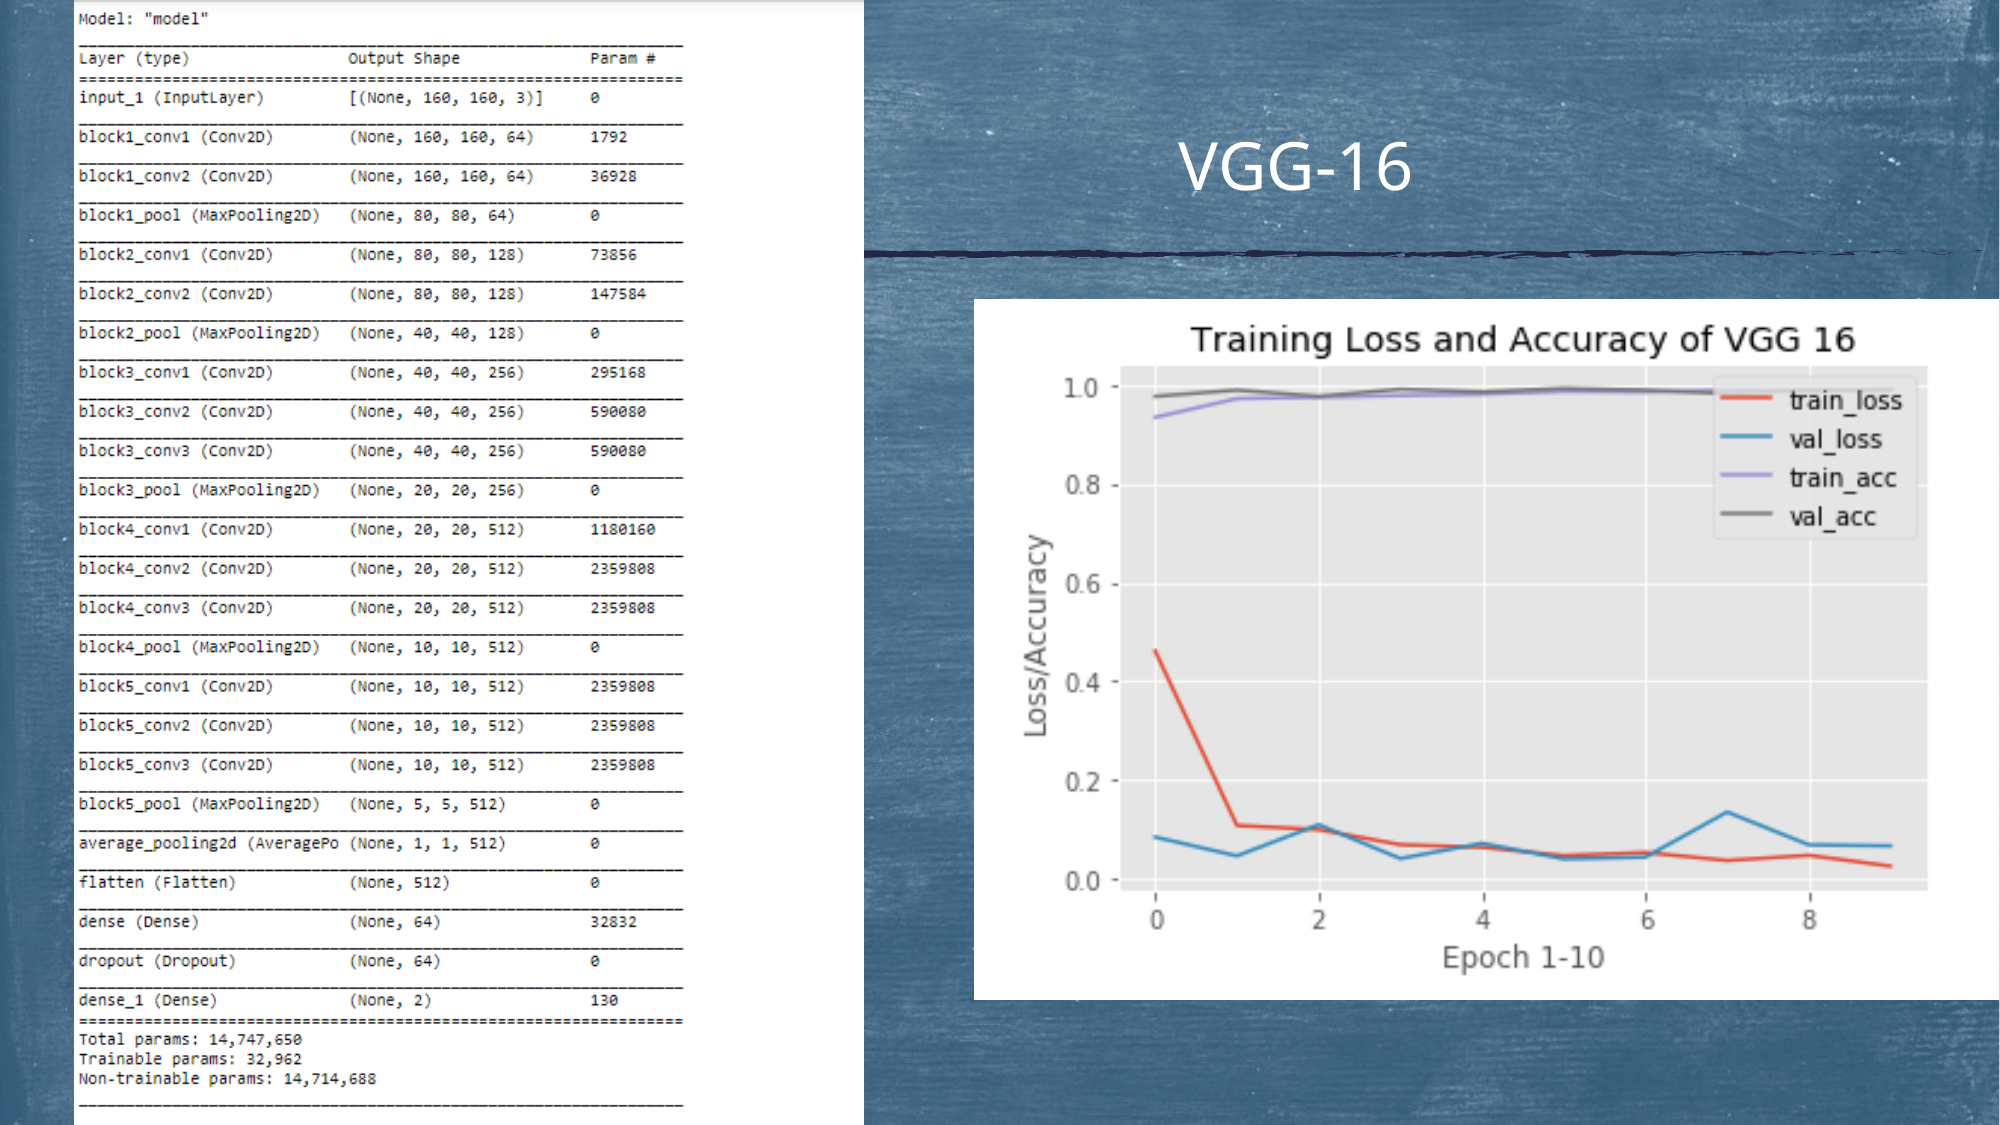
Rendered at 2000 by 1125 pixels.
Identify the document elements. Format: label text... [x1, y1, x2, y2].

picture [74, 0, 864, 1125]
title VGG-16 [864, 45, 1750, 213]
picture [974, 299, 2000, 1000]
